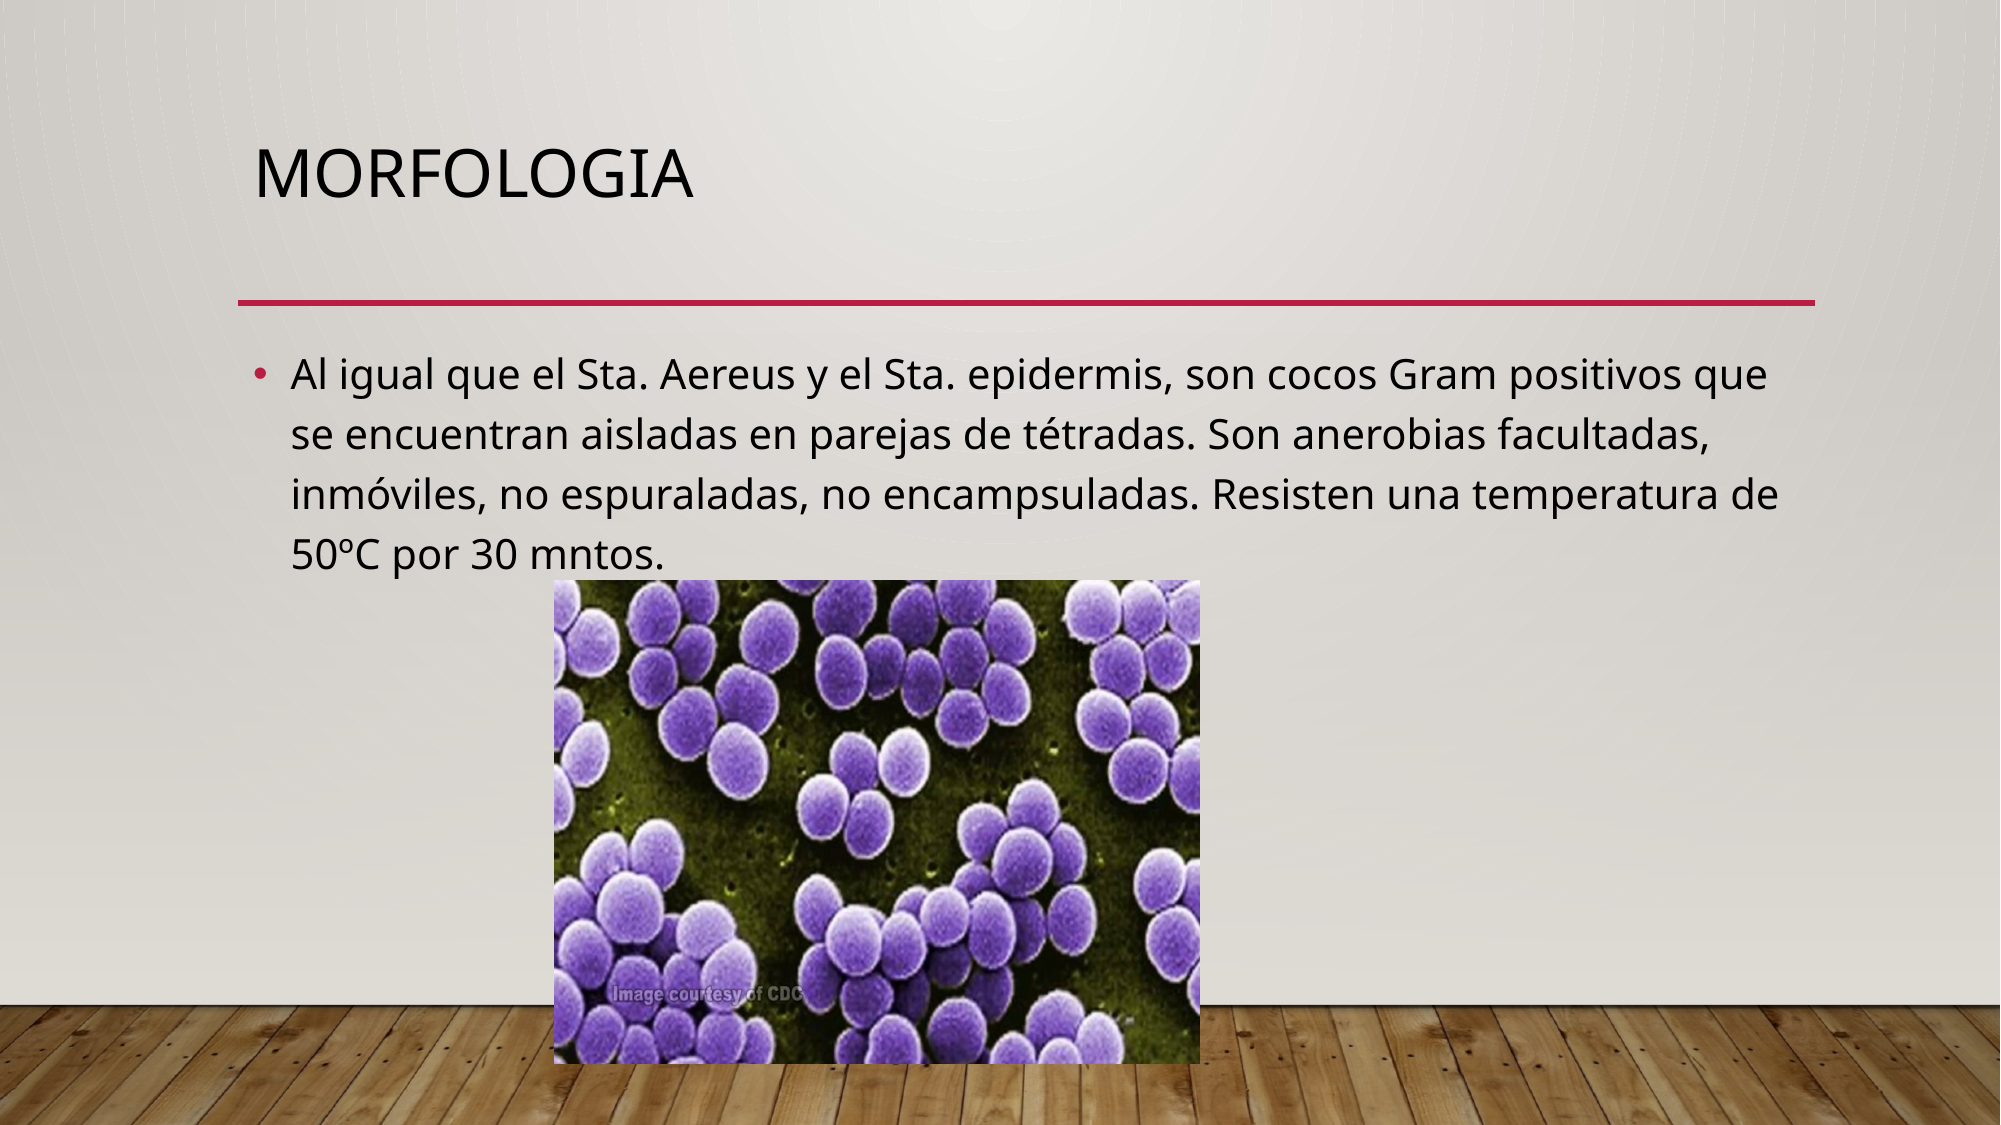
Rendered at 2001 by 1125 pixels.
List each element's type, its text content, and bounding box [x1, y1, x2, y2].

title MORFOLOGIA [238, 131, 1814, 305]
list Al igual que el Sta. Aereus y el Sta. epidermis, son cocos Gram positivos que se encuentran aisladas en parejas de tétradas. Son anerobias facultadas, inmóviles, no espuraladas, no encampsuladas. Resisten una temperatura de 50ºC por 30 mntos. [238, 330, 1814, 897]
picture [0, 580, 2000, 1125]
